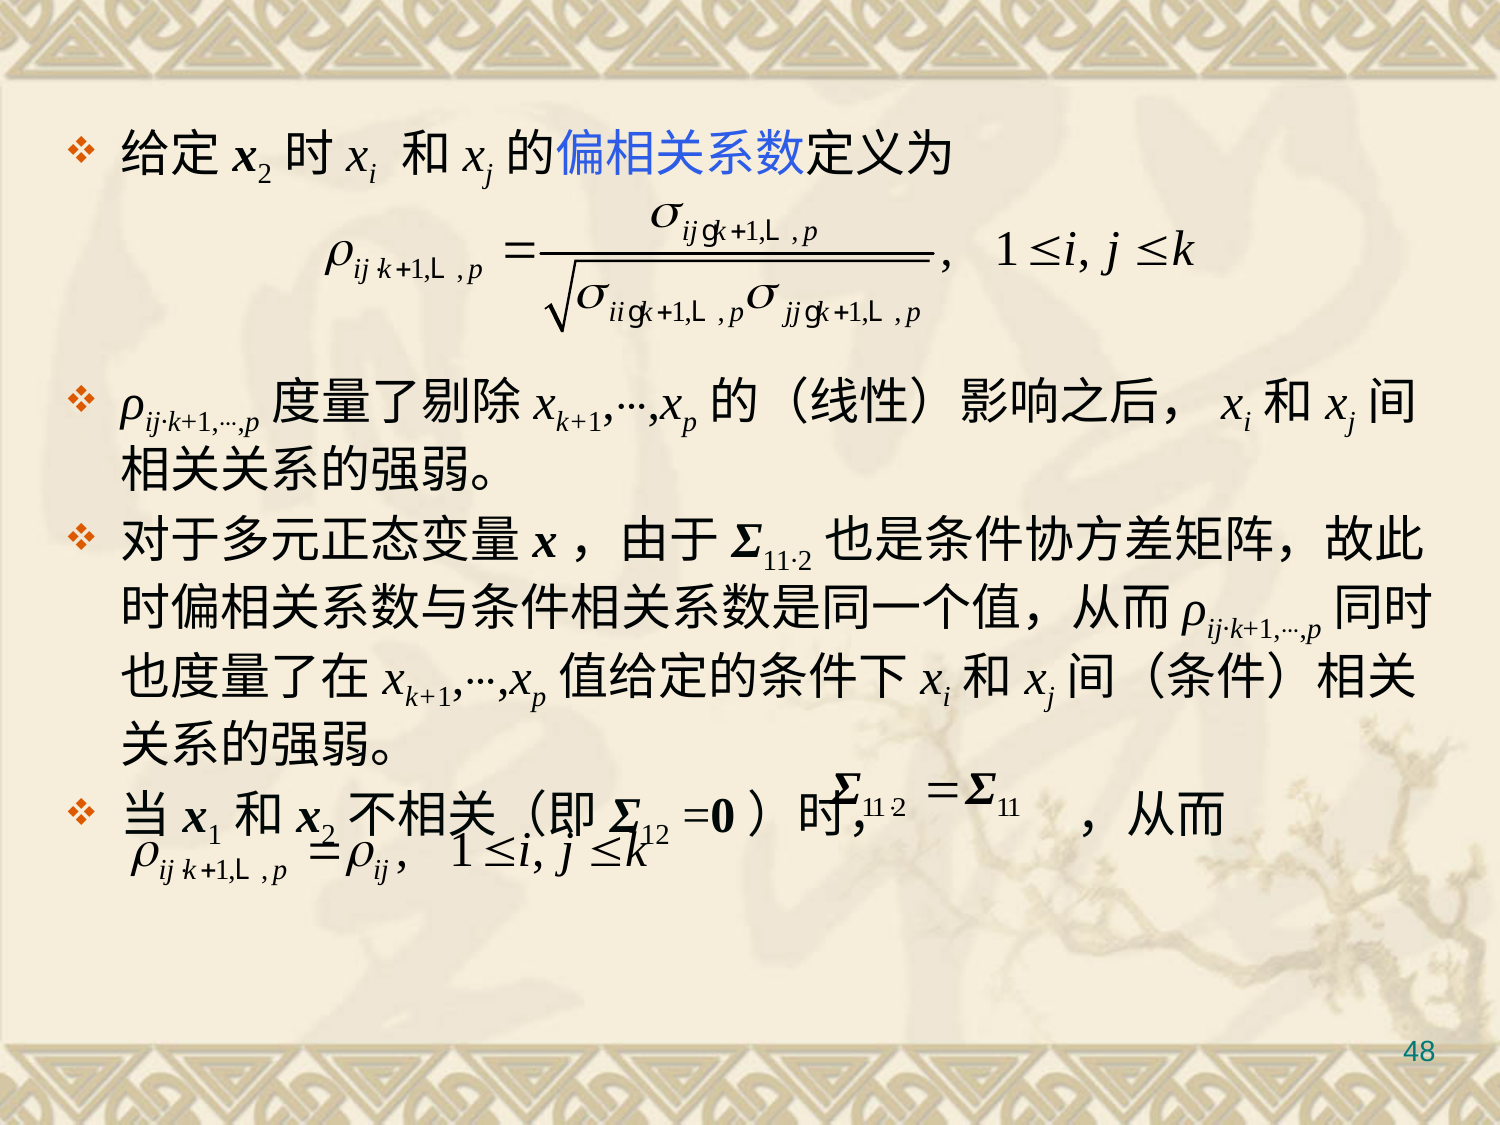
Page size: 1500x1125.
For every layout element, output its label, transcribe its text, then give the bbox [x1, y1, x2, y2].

picture [0, 1, 1500, 524]
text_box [823, 763, 1025, 823]
picture [0, 526, 1500, 1125]
slide_number 48 [1074, 1024, 1451, 1103]
list 给定x2时xi 和xj的偏相关系数定义为 ρij∙k+1,⋯,p度量了剔除xk+1,⋯,xp的（线性）影响之后，xi和xj间相关关系的强弱。 对于多元正态变量x，由于Σ11∙2也是条件协方差矩阵，故此时偏相关系数与条件相关系数是同一个值，从而ρij∙k+1,⋯,p同时也度量了在xk+1,⋯,xp值给定的条件下xi和xj间（条件）相关关系的强弱。 当x1和x2不相关（即Σ12 =0）时， ，从而 [49, 526, 1451, 1001]
list 给定x2时xi 和xj的偏相关系数定义为 ρij∙k+1,⋯,p度量了剔除xk+1,⋯,xp的（线性）影响之后，xi和xj间相关关系的强弱。 对于多元正态变量x，由于Σ11∙2也是条件协方差矩阵，故此时偏相关系数与条件相关系数是同一个值，从而ρij∙k+1,⋯,p同时也度量了在xk+1,⋯,xp值给定的条件下xi和xj间（条件）相关关系的强弱。 当x1和x2不相关（即Σ12 =0）时， ，从而 [49, 113, 1451, 524]
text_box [125, 822, 655, 892]
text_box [319, 184, 1202, 337]
